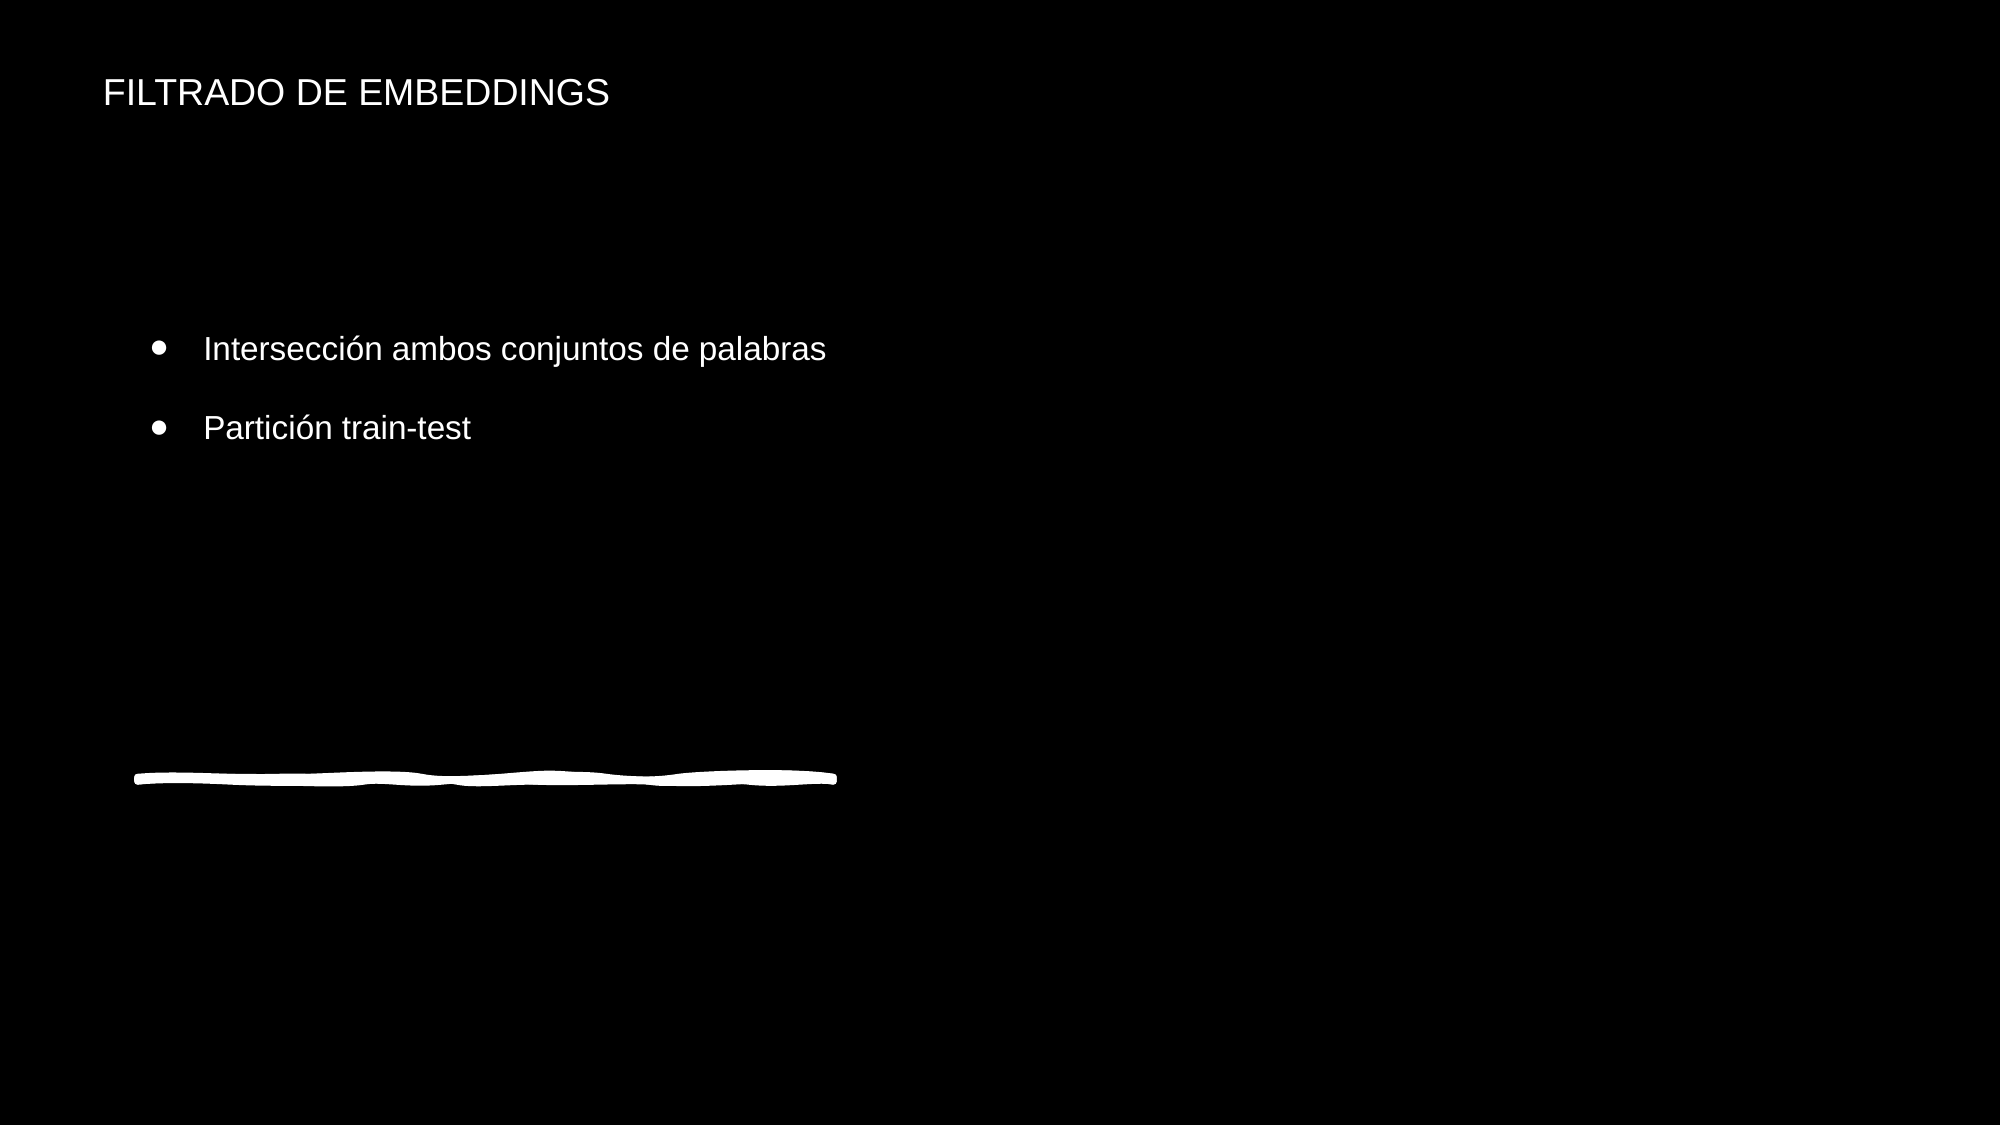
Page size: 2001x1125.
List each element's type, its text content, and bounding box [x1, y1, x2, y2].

text_box Intersección ambos conjuntos de palabras Partición train-test [113, 271, 1531, 462]
text_box FILTRADO DE EMBEDDINGS [87, 53, 1392, 129]
